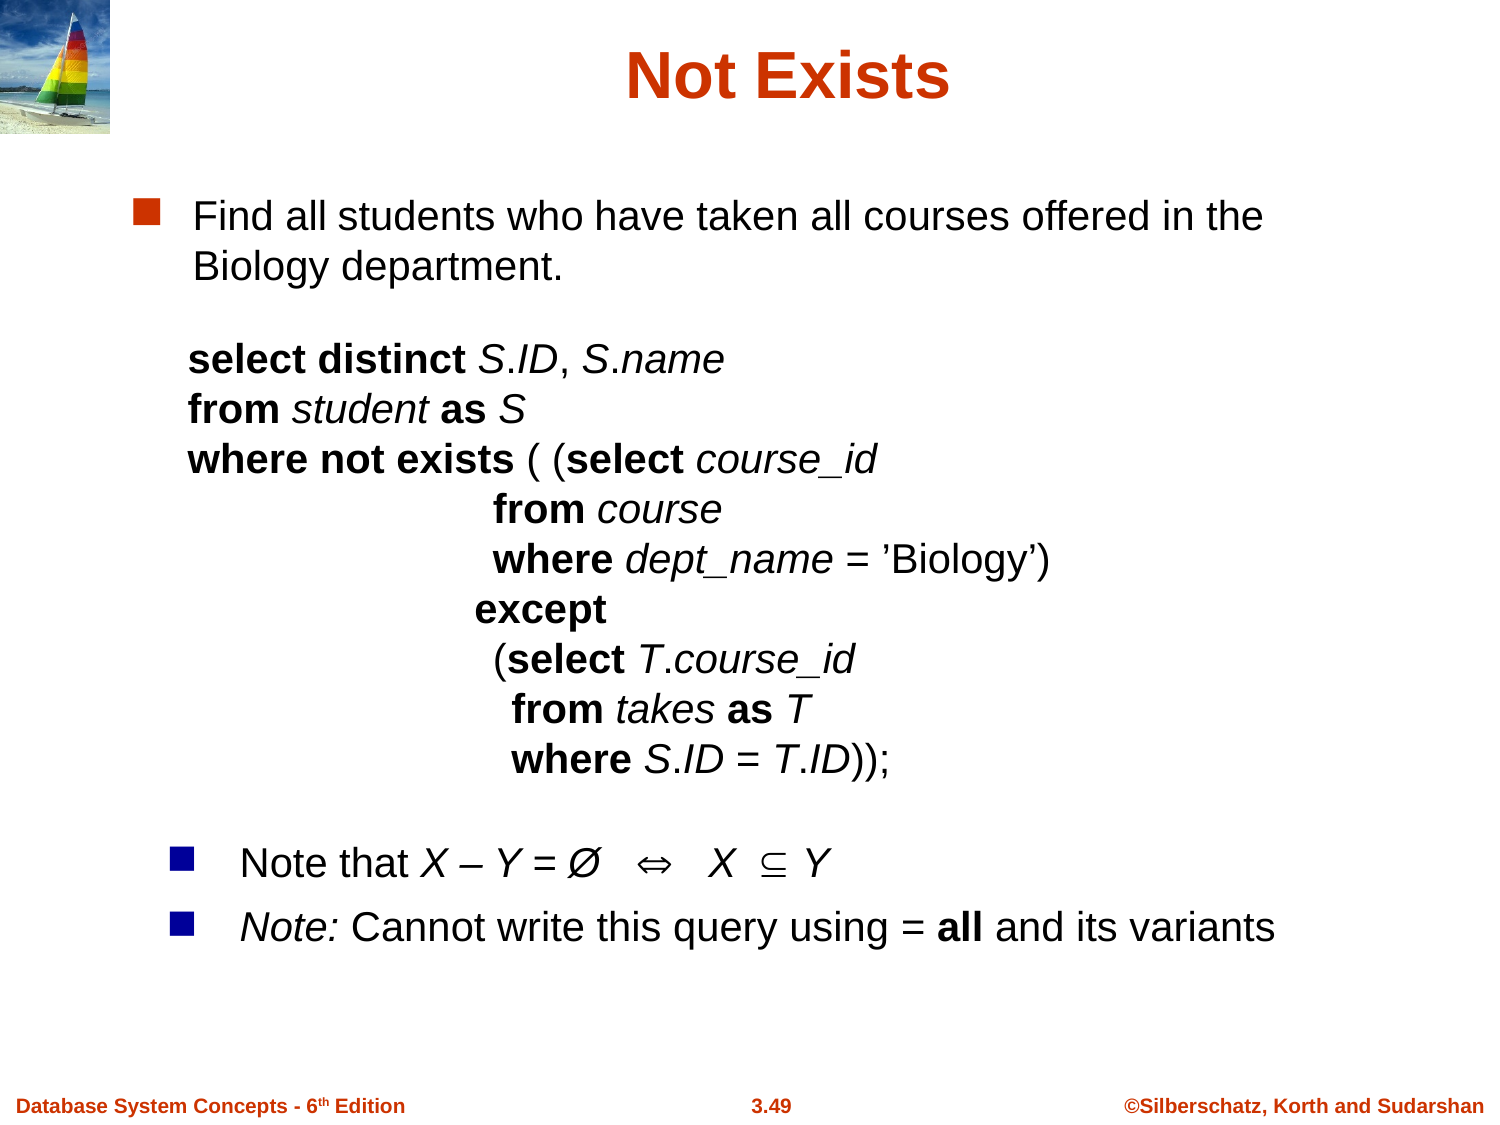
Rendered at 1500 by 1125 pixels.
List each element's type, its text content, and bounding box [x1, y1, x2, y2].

picture [0, 0, 110, 134]
title Not Exists [126, 19, 1451, 120]
text_box select distinct S.ID, S.name from student as S where not exists ( (select course_id from course where dept_name = ’Biology’) except (select T.course_id from takes as T where S.ID = T.ID)); [172, 324, 1265, 790]
text_box Note that X – Y = Ø  X Y Note: Cannot write this query using = all and its variants [157, 828, 1291, 958]
list Find all students who have taken all courses offered in the Biology department. [121, 181, 1379, 326]
